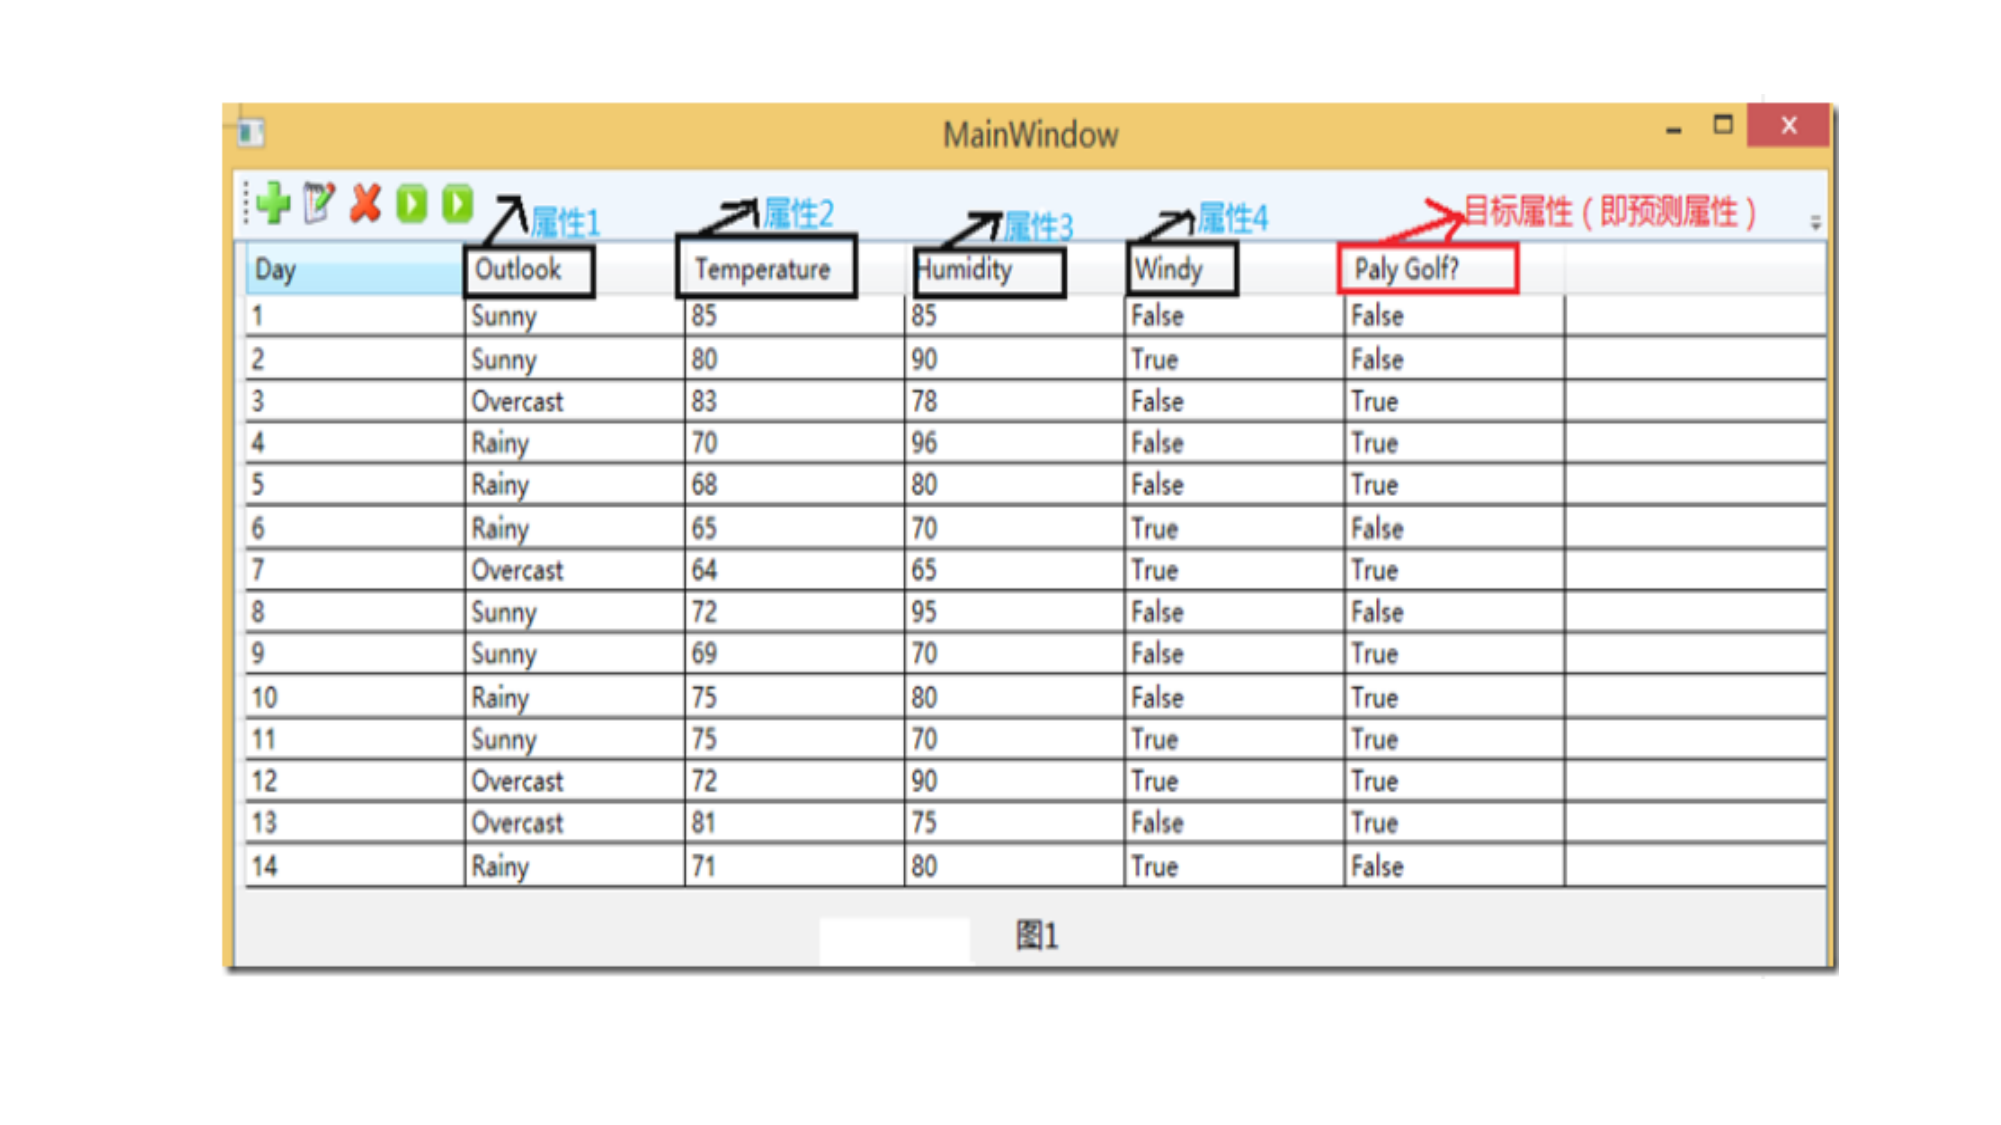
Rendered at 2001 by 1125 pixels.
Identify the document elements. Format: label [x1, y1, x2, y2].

list [219, 94, 1839, 979]
